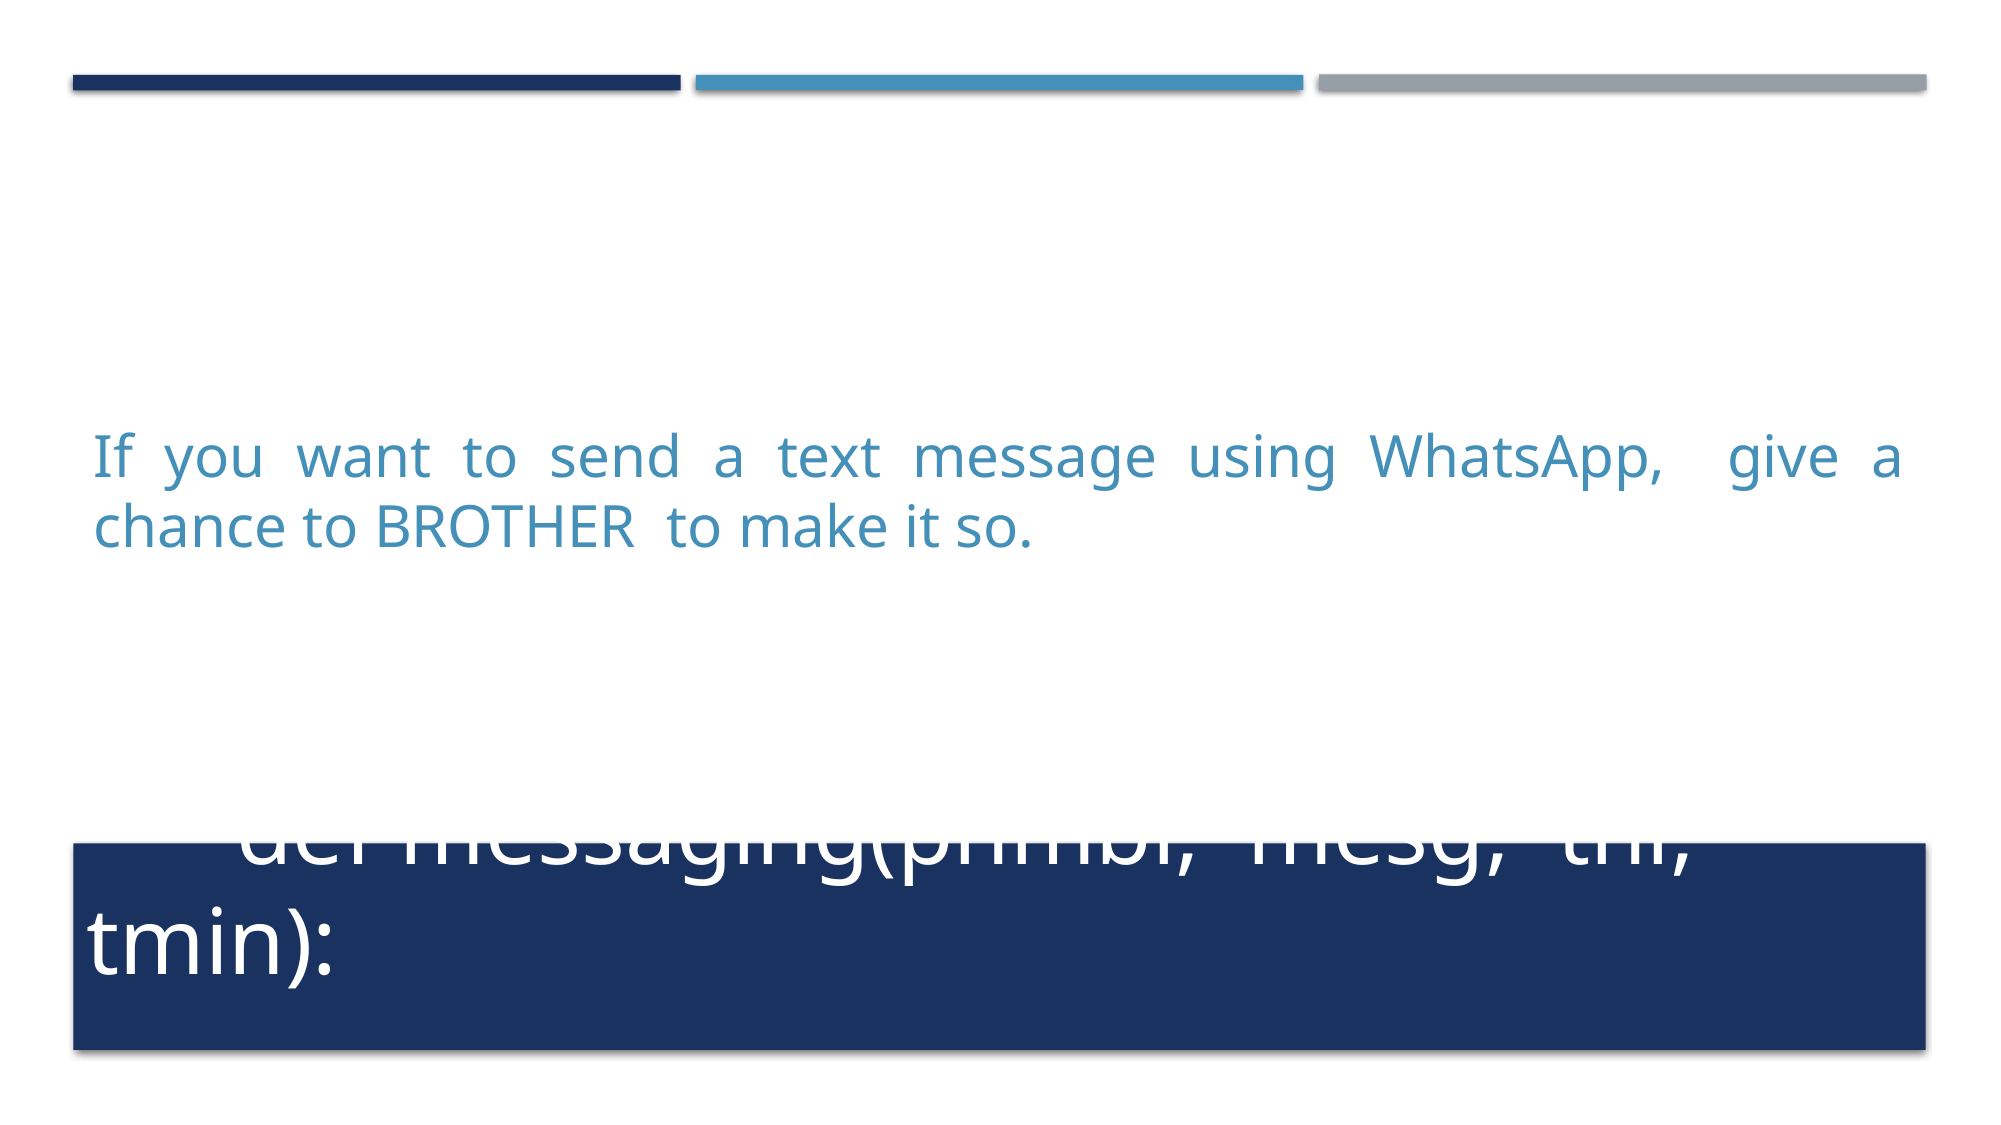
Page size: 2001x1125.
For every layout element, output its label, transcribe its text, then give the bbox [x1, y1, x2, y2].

title def messaging(pnmbr, mesg, thr, tmin): [71, 833, 1929, 1000]
list If you want to send a text message using WhatsApp, give a chance to BROTHER to make it so. [78, 411, 1919, 700]
